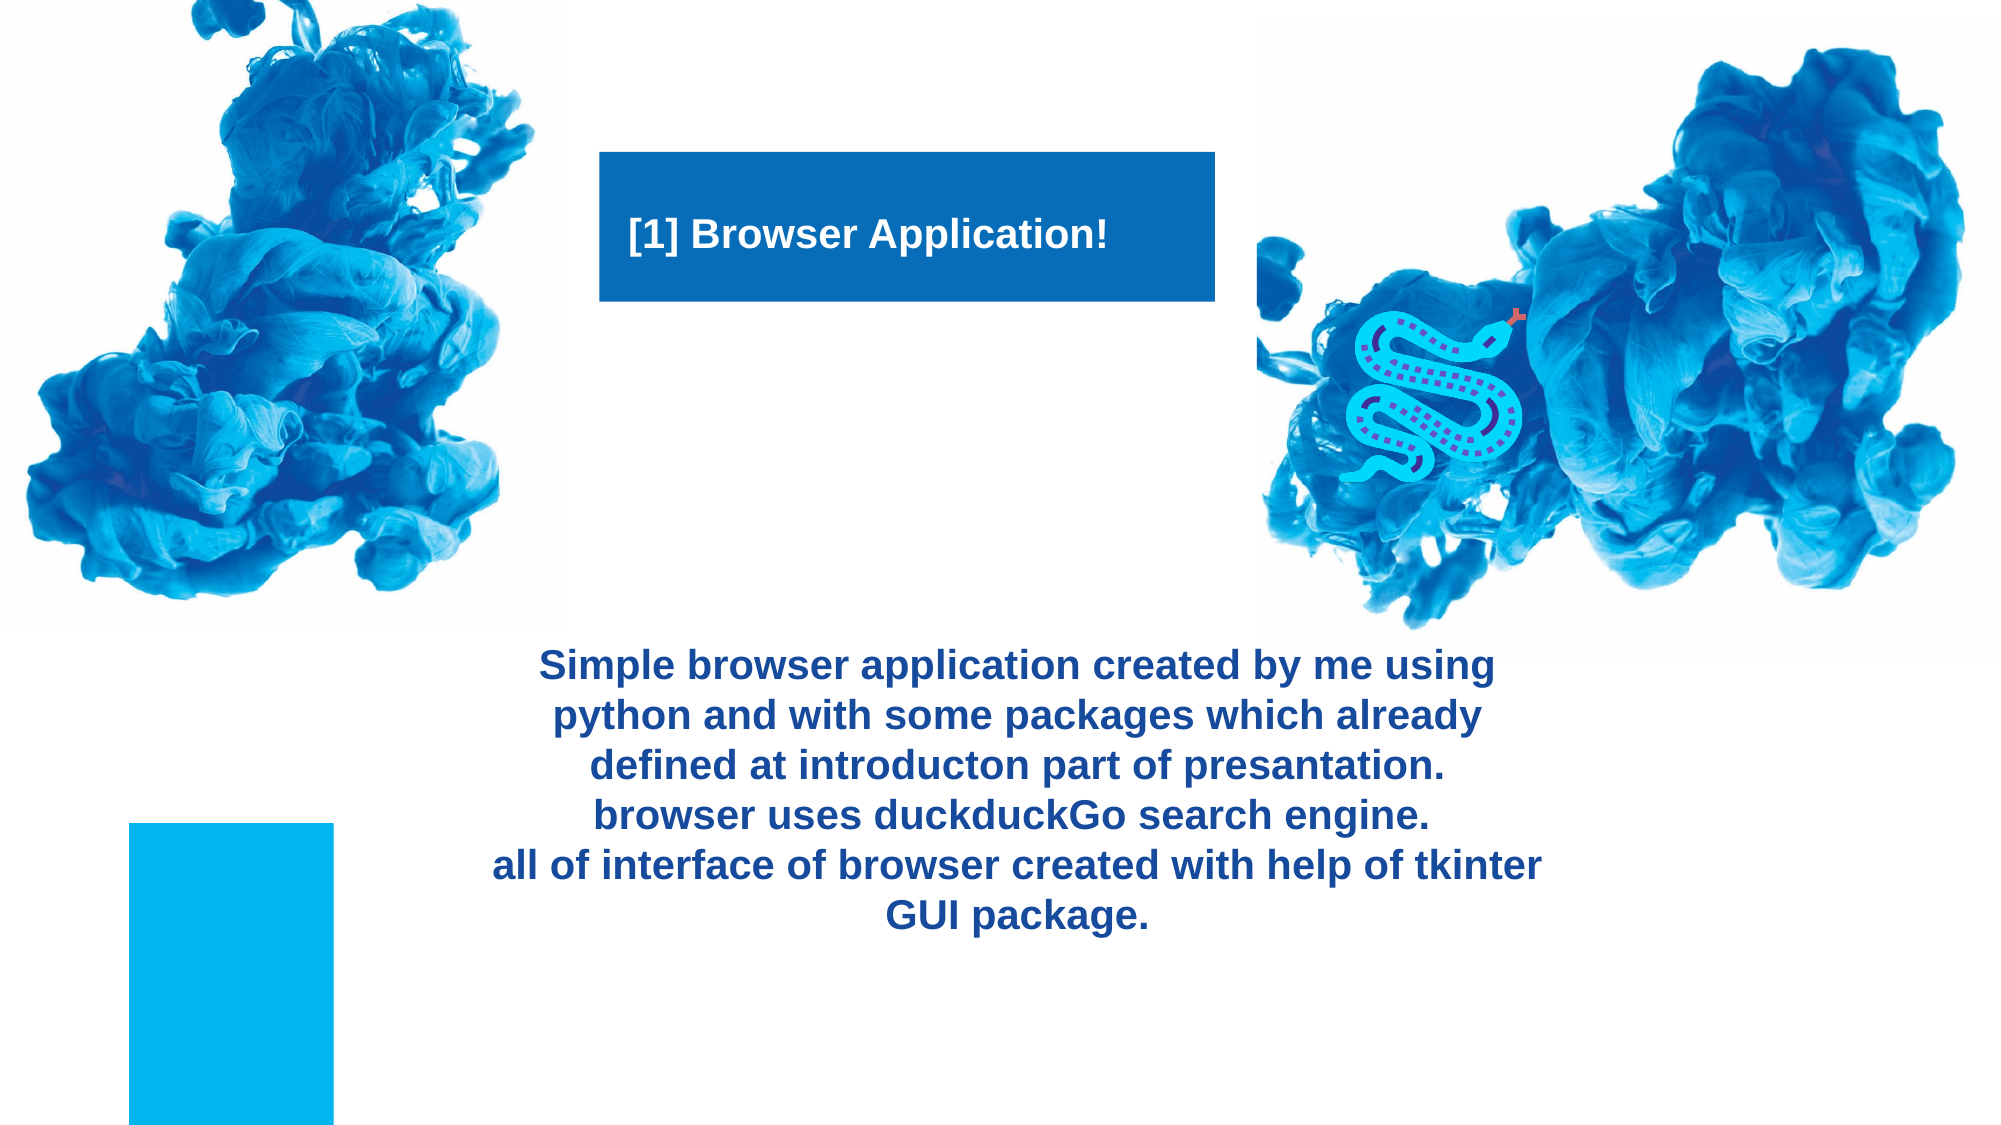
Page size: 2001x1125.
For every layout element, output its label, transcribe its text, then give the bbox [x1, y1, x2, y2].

picture [287, 0, 305, 5]
picture [0, 0, 565, 631]
text_box [598, 151, 1216, 303]
picture [1258, 343, 1264, 367]
picture [1268, 244, 1282, 248]
text_box [128, 822, 335, 1125]
text_box Simple browser application created by me using python and with some packages which already defined at introducton part of presantation. browser uses duckduckGo search engine. all of interface of browser created with help of tkinter GUI package. [458, 630, 1578, 946]
picture [1258, 0, 2000, 712]
text_box [1] Browser Application! [589, 199, 1149, 264]
